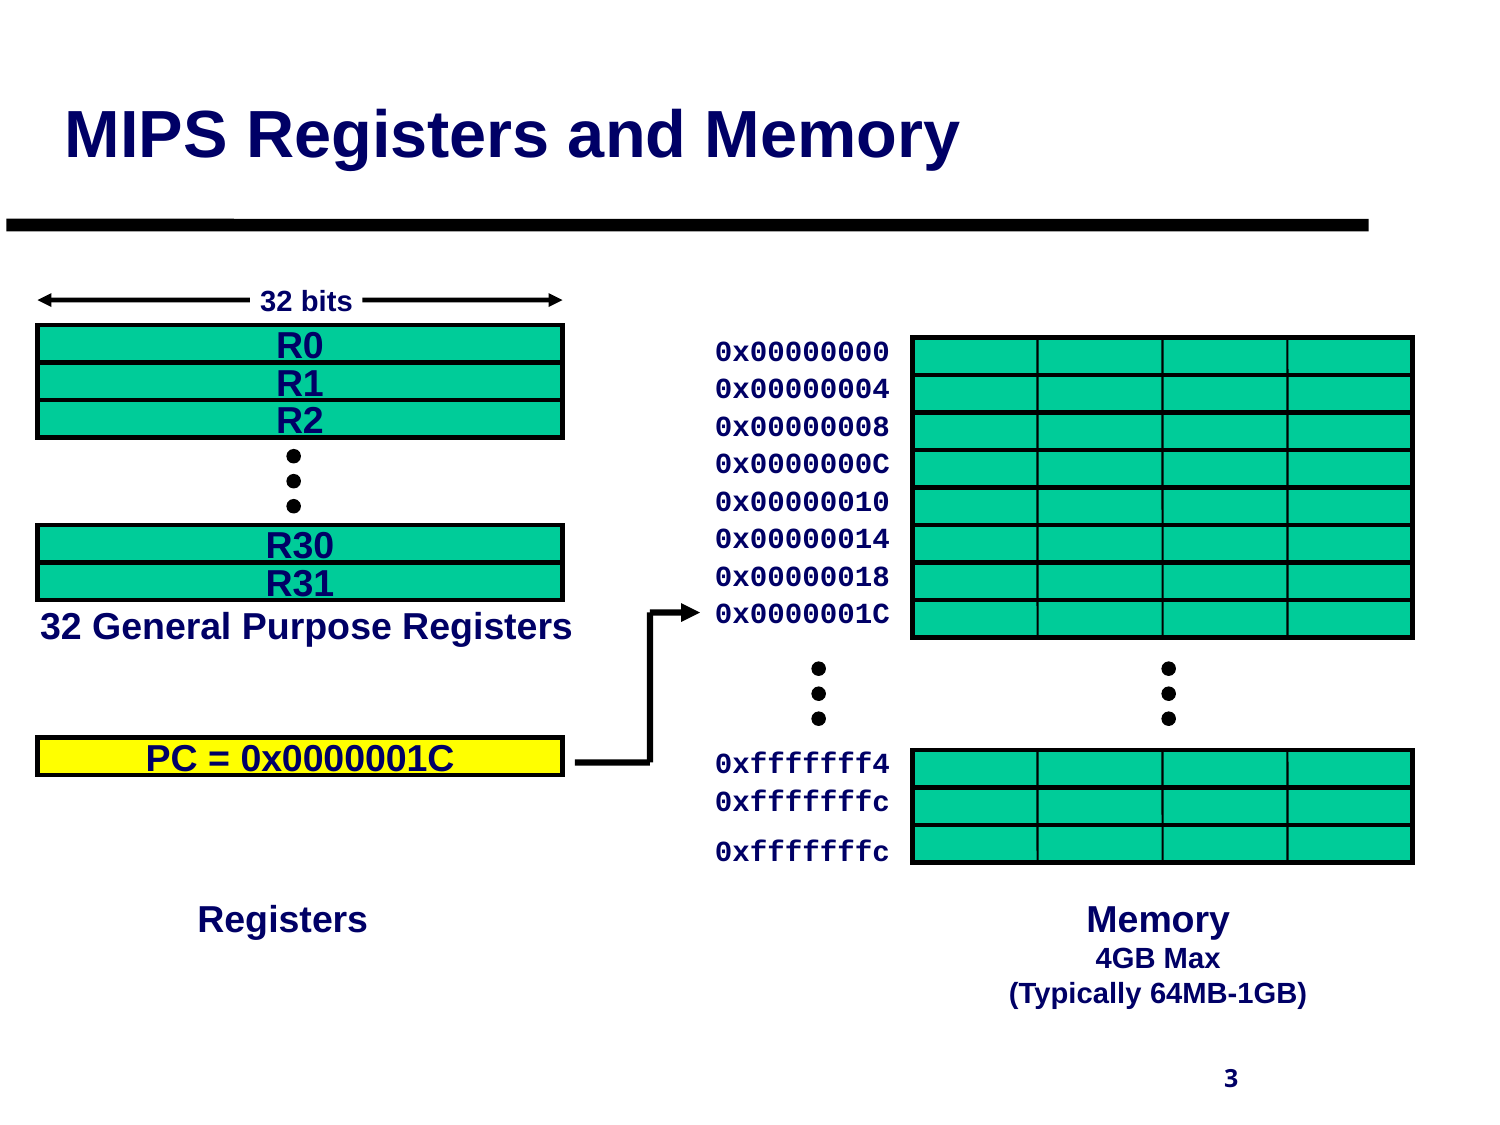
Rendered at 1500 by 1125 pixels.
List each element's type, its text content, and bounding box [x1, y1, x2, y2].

slide_number 3 [1074, 1054, 1388, 1114]
title MIPS Registers and Memory [49, 36, 1388, 226]
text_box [699, 324, 1413, 1018]
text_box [24, 274, 701, 948]
